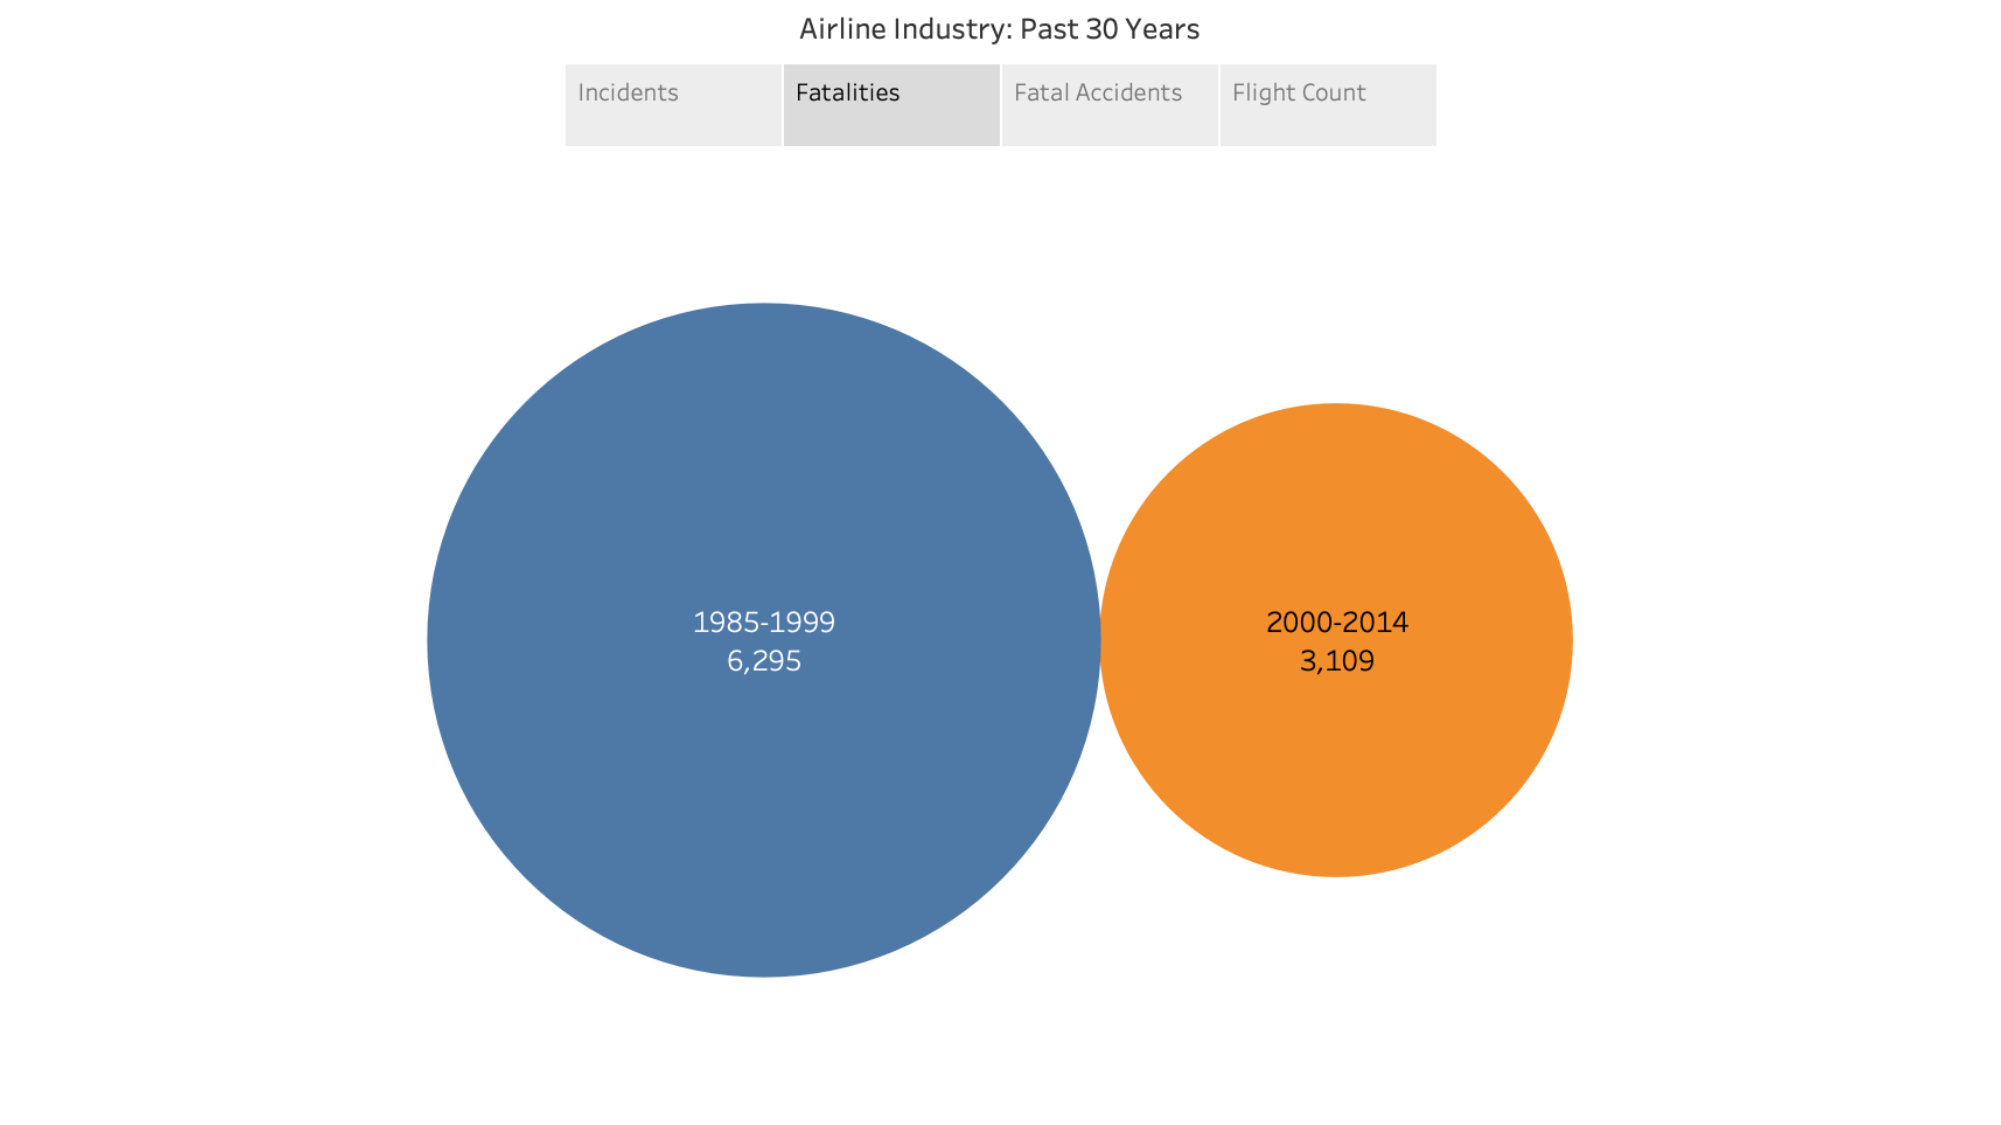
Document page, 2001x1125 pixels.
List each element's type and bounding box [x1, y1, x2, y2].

picture [407, 0, 1593, 1125]
